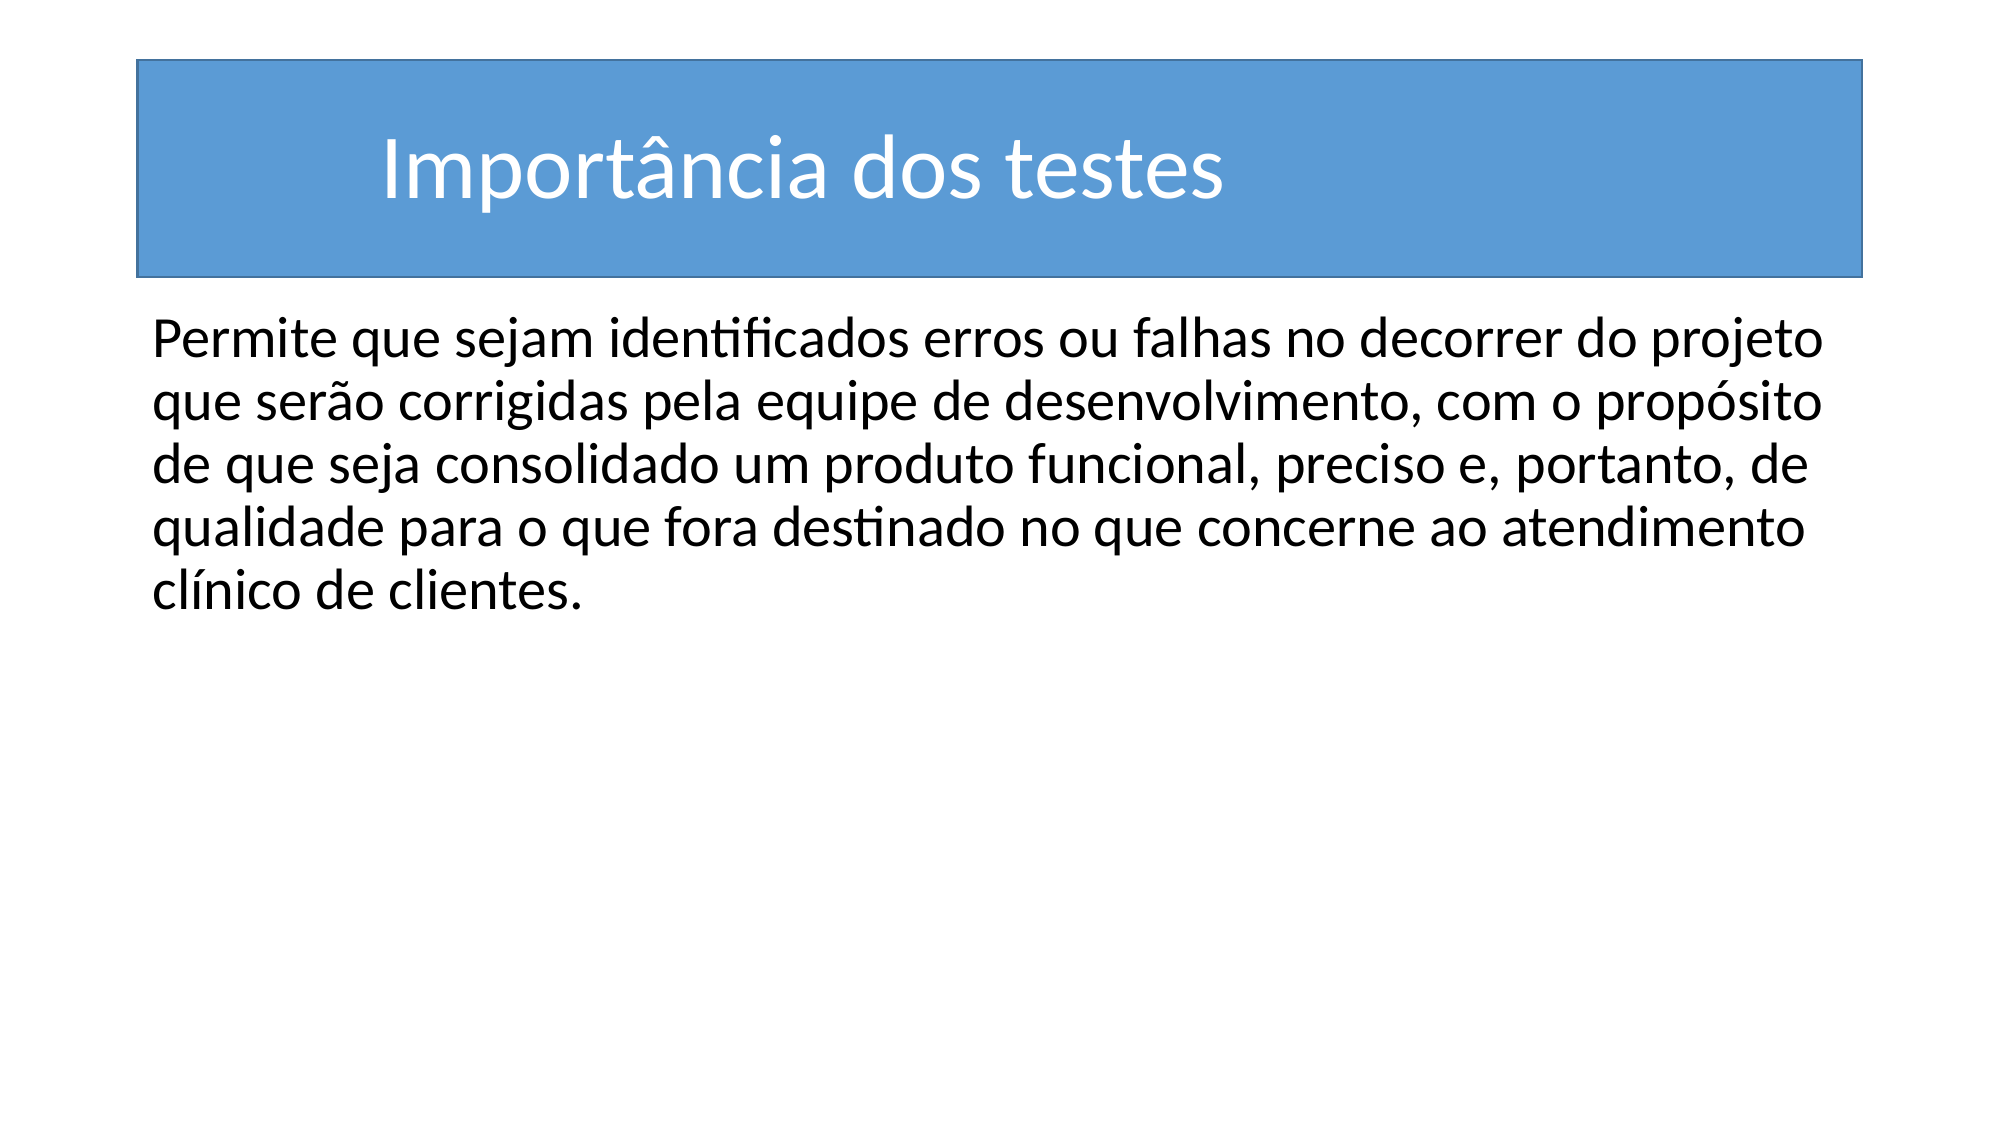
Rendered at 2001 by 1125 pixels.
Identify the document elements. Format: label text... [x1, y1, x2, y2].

title Importância dos testes [136, 59, 1863, 278]
list Permite que sejam identificados erros ou falhas no decorrer do projeto que serão corrigidas pela equipe de desenvolvimento, com o propósito de que seja consolidado um produto funcional, preciso e, portanto, de qualidade para o que fora destinado no que concerne ao atendimento clínico de clientes. [137, 299, 1863, 1014]
